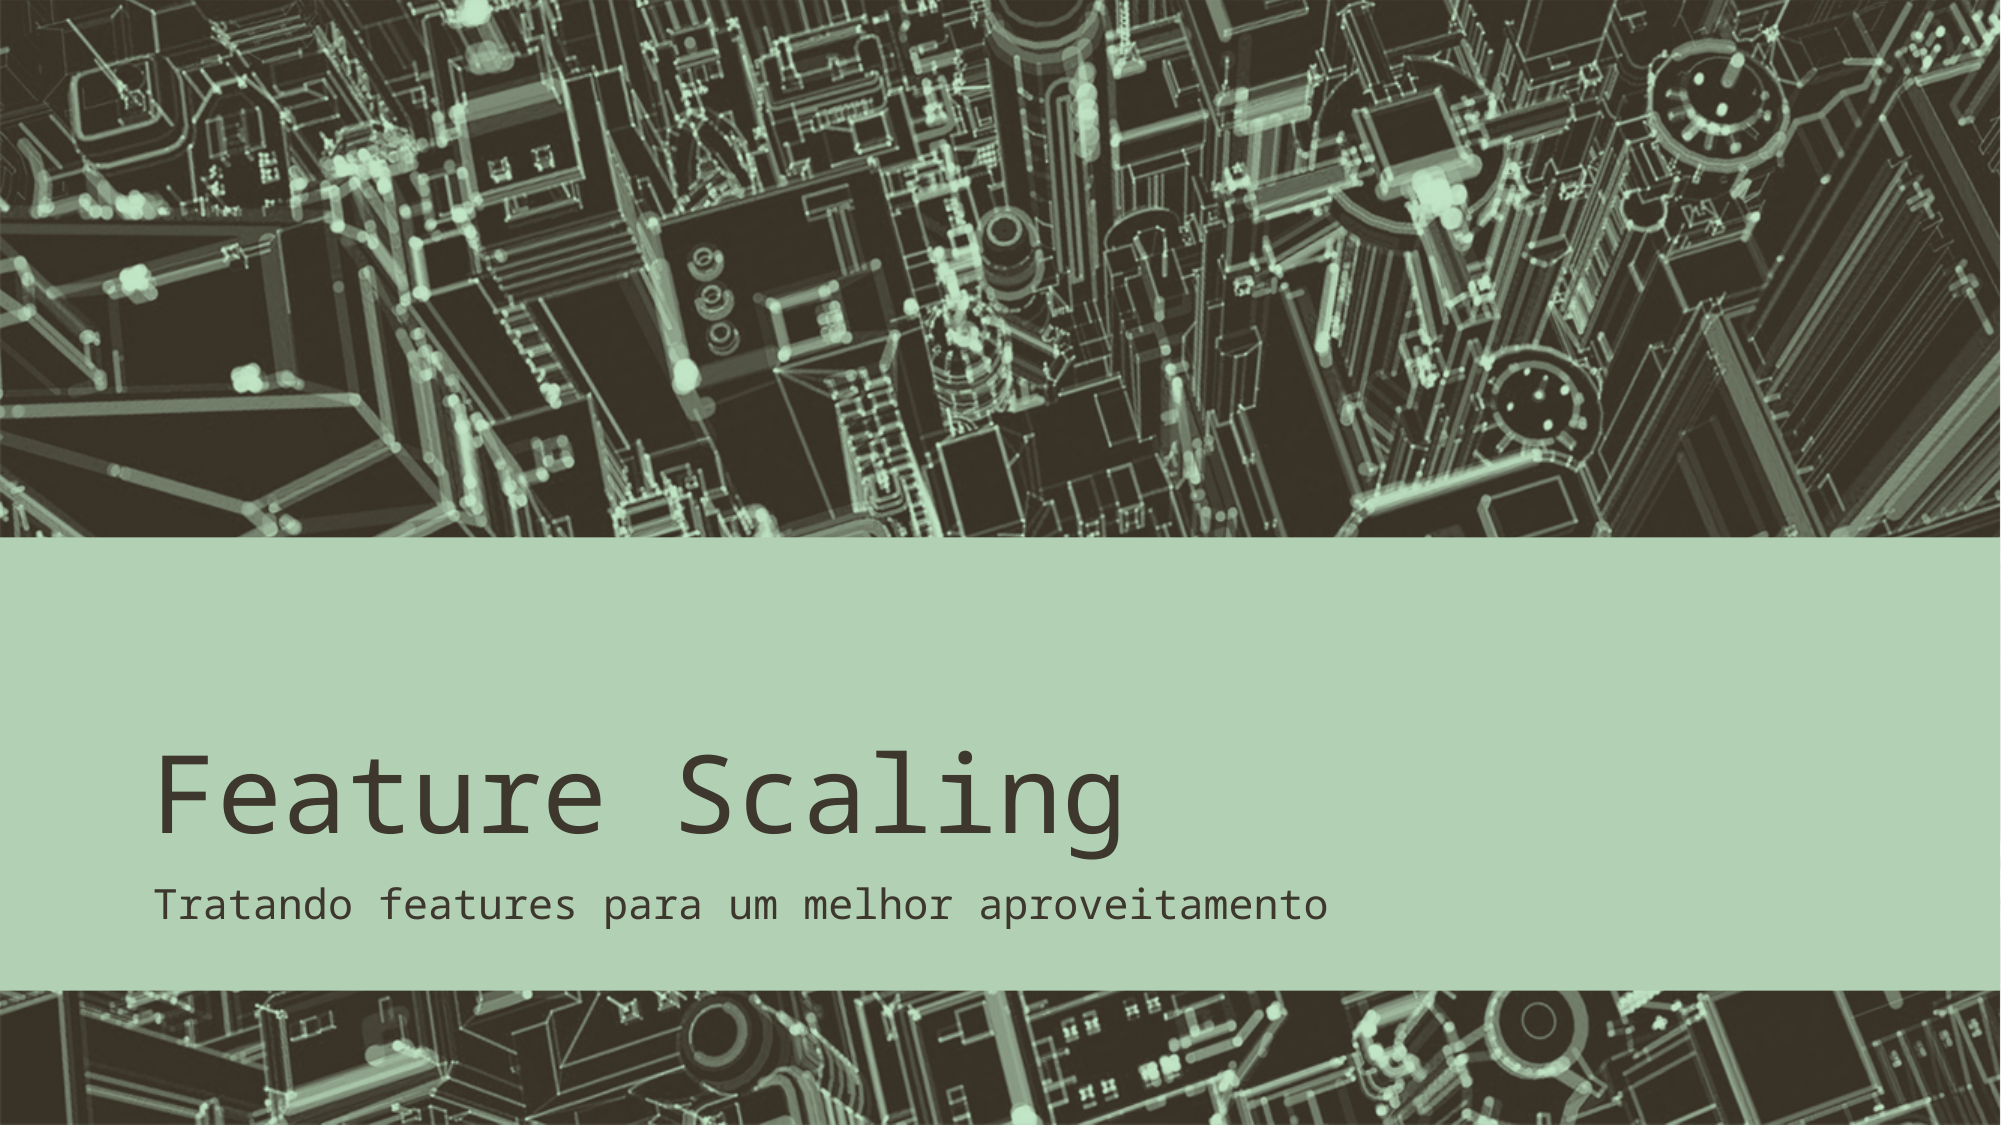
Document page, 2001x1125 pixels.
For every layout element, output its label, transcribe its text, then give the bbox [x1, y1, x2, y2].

title Feature Scaling [138, 562, 1713, 865]
picture [0, 0, 2001, 1125]
list Tratando features para um melhor aproveitamento [138, 876, 1713, 954]
